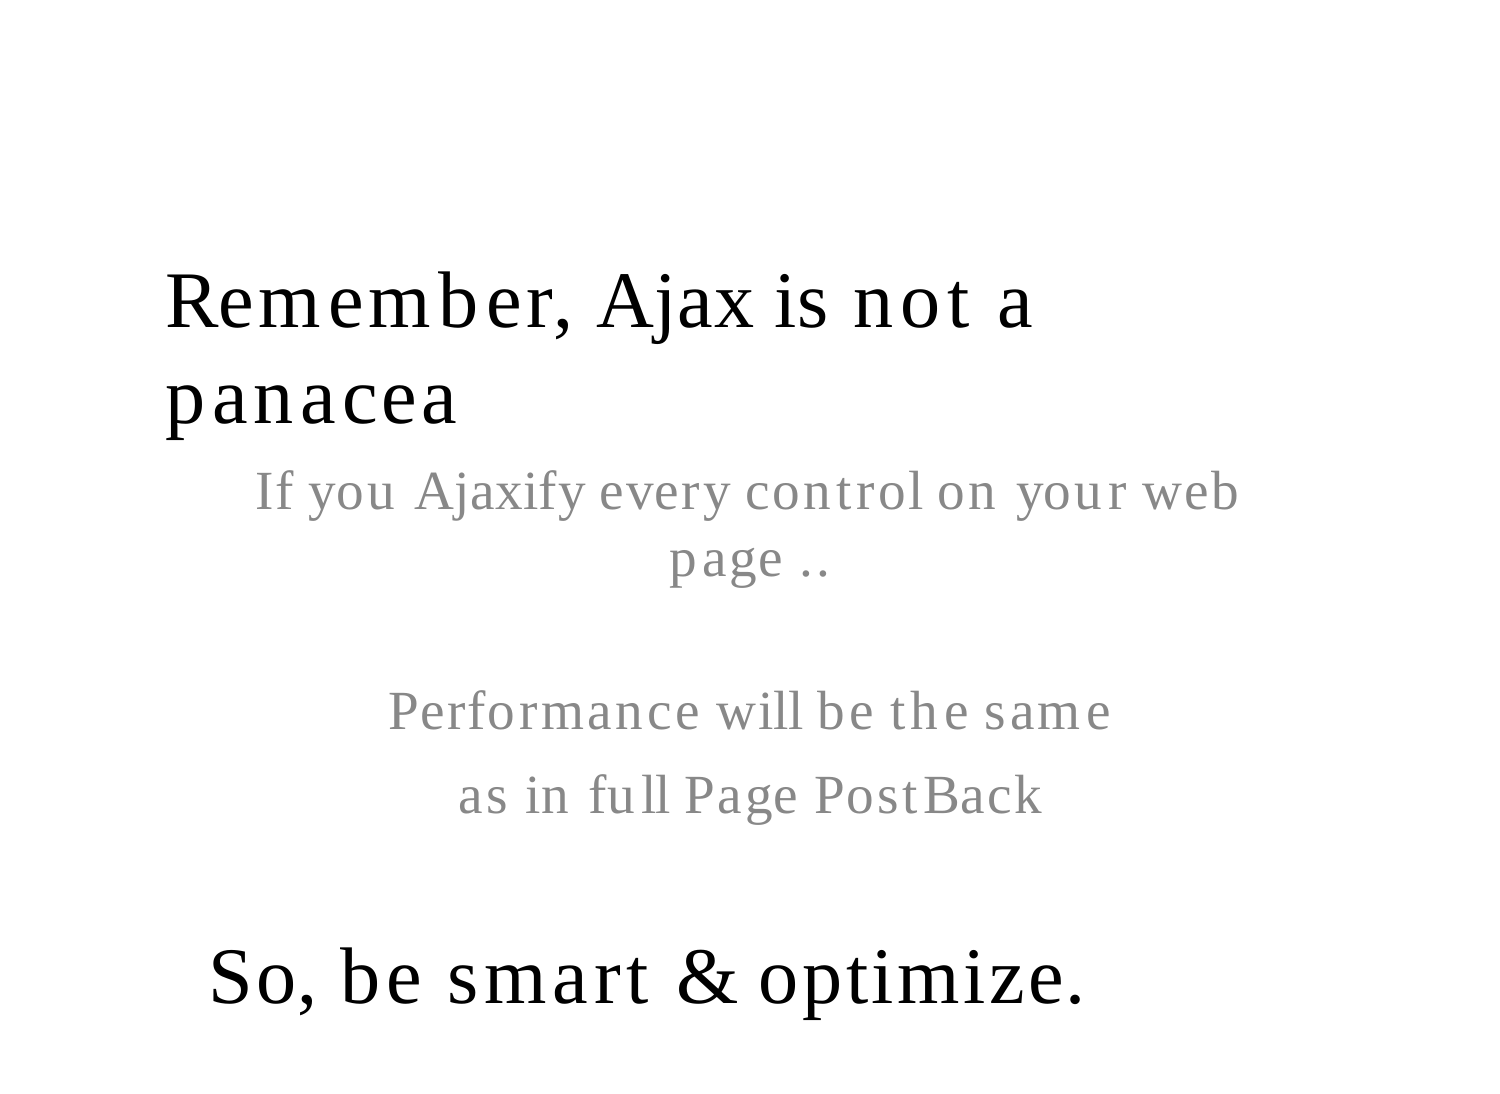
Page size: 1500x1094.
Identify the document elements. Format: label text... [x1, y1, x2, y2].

text_box Remember, Ajax is not a panacea [163, 247, 1337, 440]
list If you Ajaxify every control on your web page .. Performance will be the same as in full Page PostBack So, be smart & optimize. [180, 454, 1320, 1075]
